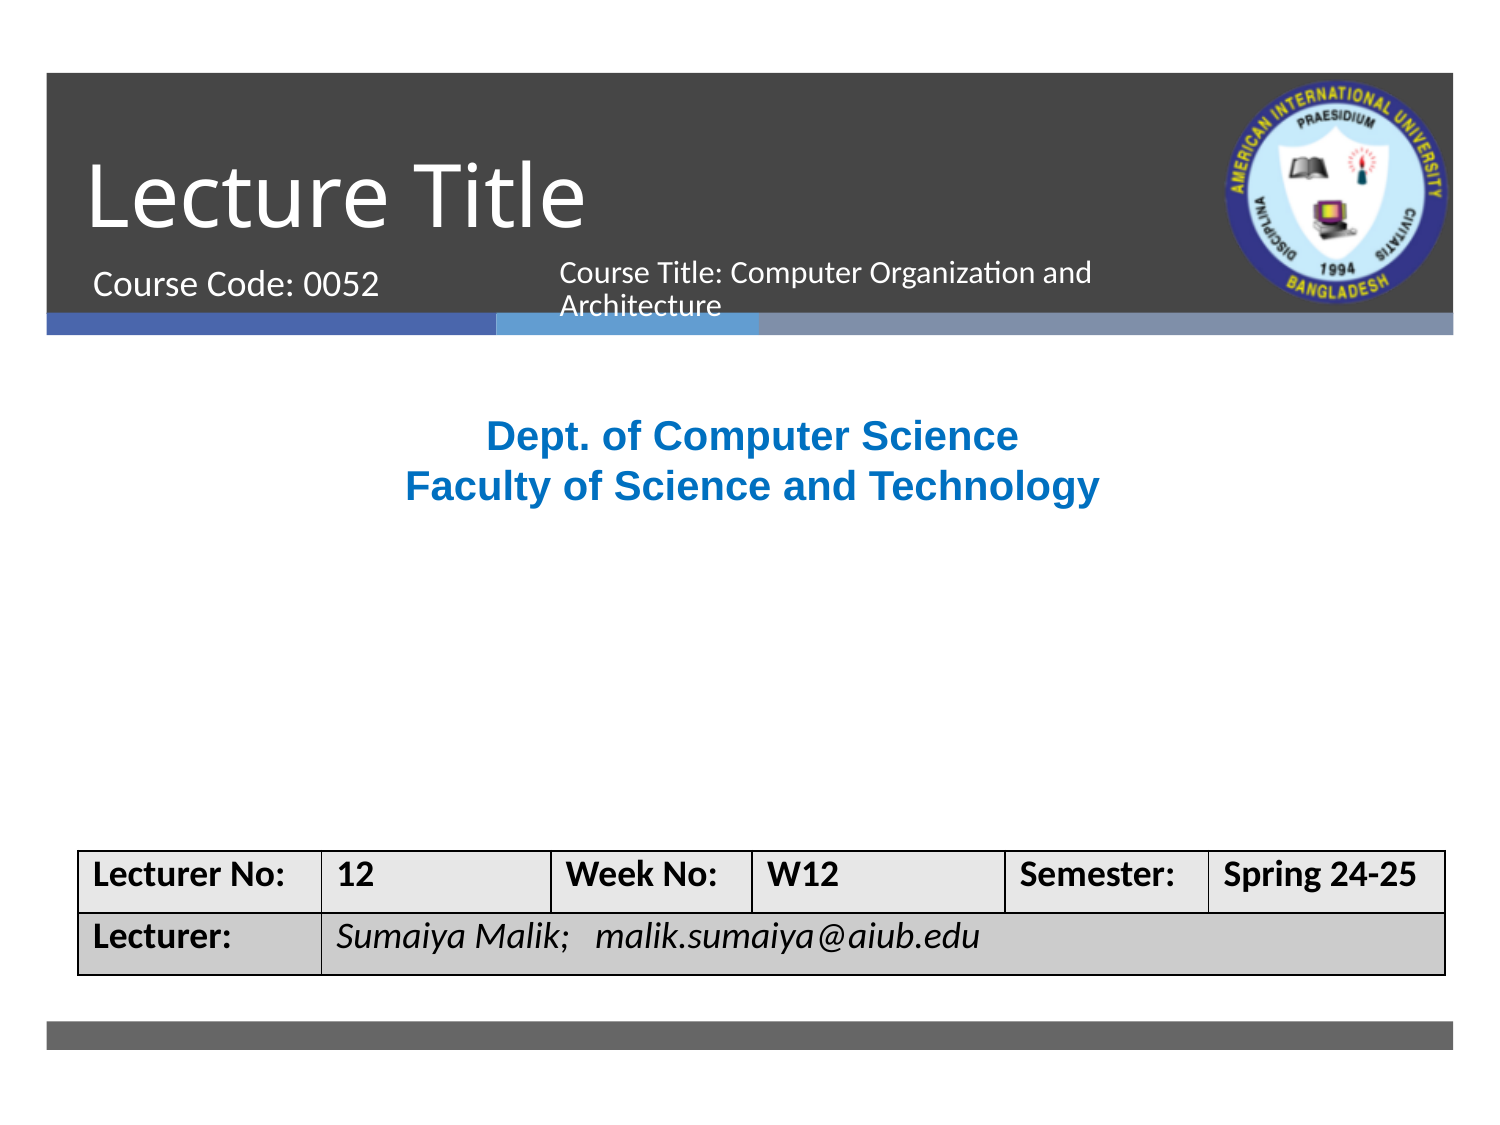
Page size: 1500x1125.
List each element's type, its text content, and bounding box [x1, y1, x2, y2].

table_header Lecturer No: [79, 852, 321, 912]
table_header Week No: [552, 852, 751, 912]
subtitle Course Code: 0052 [78, 251, 536, 331]
picture [1228, 75, 1454, 310]
table_header Spring 24-25 [1209, 852, 1444, 912]
table_cell Sumaiya Malik; malik.sumaiya@aiub.edu [322, 914, 1444, 974]
text_box Course Title: Computer Organization and Architecture [544, 252, 1228, 332]
table_header W12 [753, 852, 1004, 912]
table_header Semester: [1006, 852, 1208, 912]
text_box Dept. of Computer Science Faculty of Science and Technology [12, 401, 1493, 517]
title Lecture Title [69, 73, 1351, 253]
table_header 12 [322, 852, 550, 912]
table_cell Lecturer: [79, 914, 321, 974]
